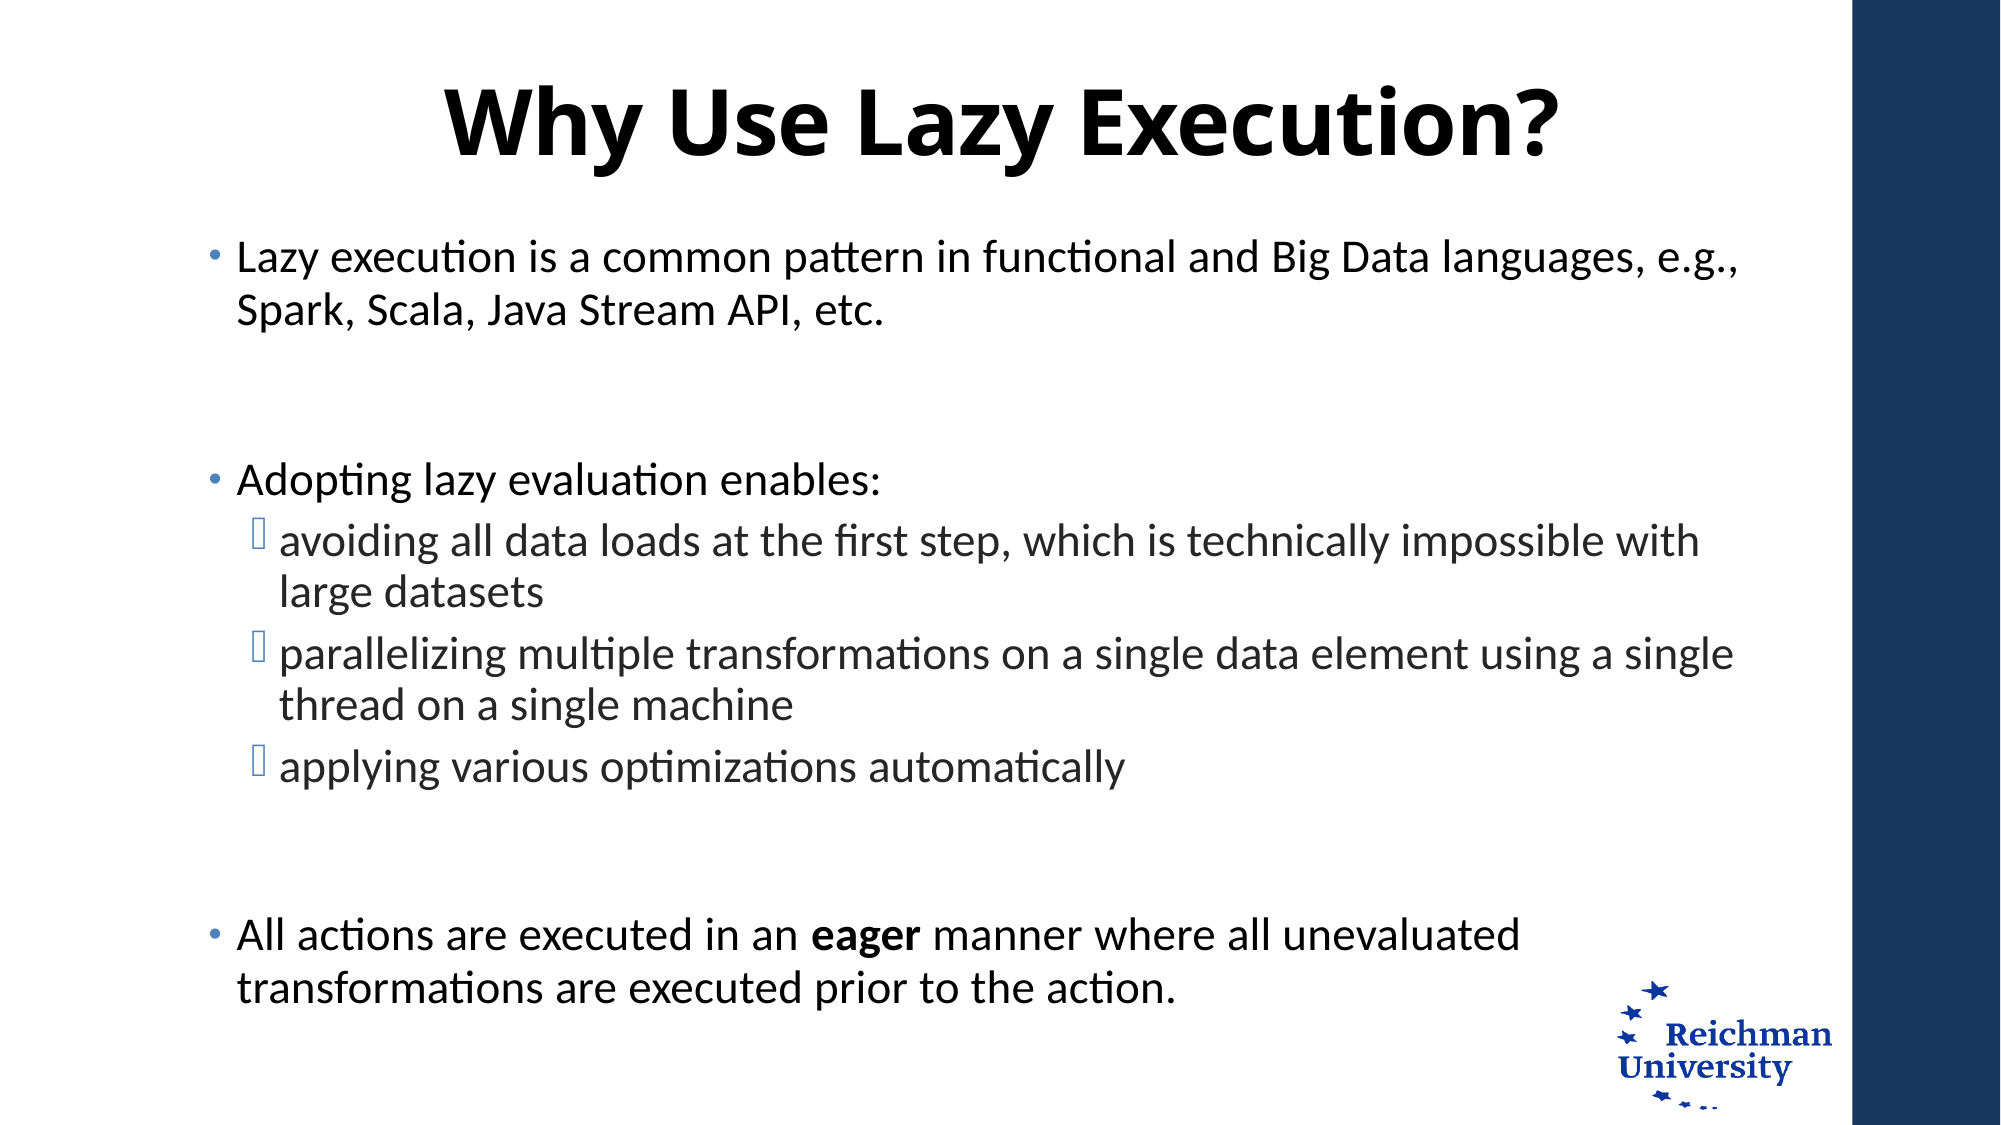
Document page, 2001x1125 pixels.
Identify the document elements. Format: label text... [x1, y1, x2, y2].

picture [1616, 981, 1832, 1110]
list Lazy execution is a common pattern in functional and Big Data languages, e.g., Spark, Scala, Java Stream API, etc. Adopting lazy evaluation enables: avoiding all data loads at the first step, which is technically impossible with large datasets parallelizing multiple transformations on a single data element using a single thread on a single machine applying various optimizations automatically All actions are executed in an eager manner where all unevaluated transformations are executed prior to the action. [193, 221, 1784, 1025]
slide_number [1852, 1012, 2000, 1110]
title Why Use Lazy Execution? [206, 60, 1797, 183]
